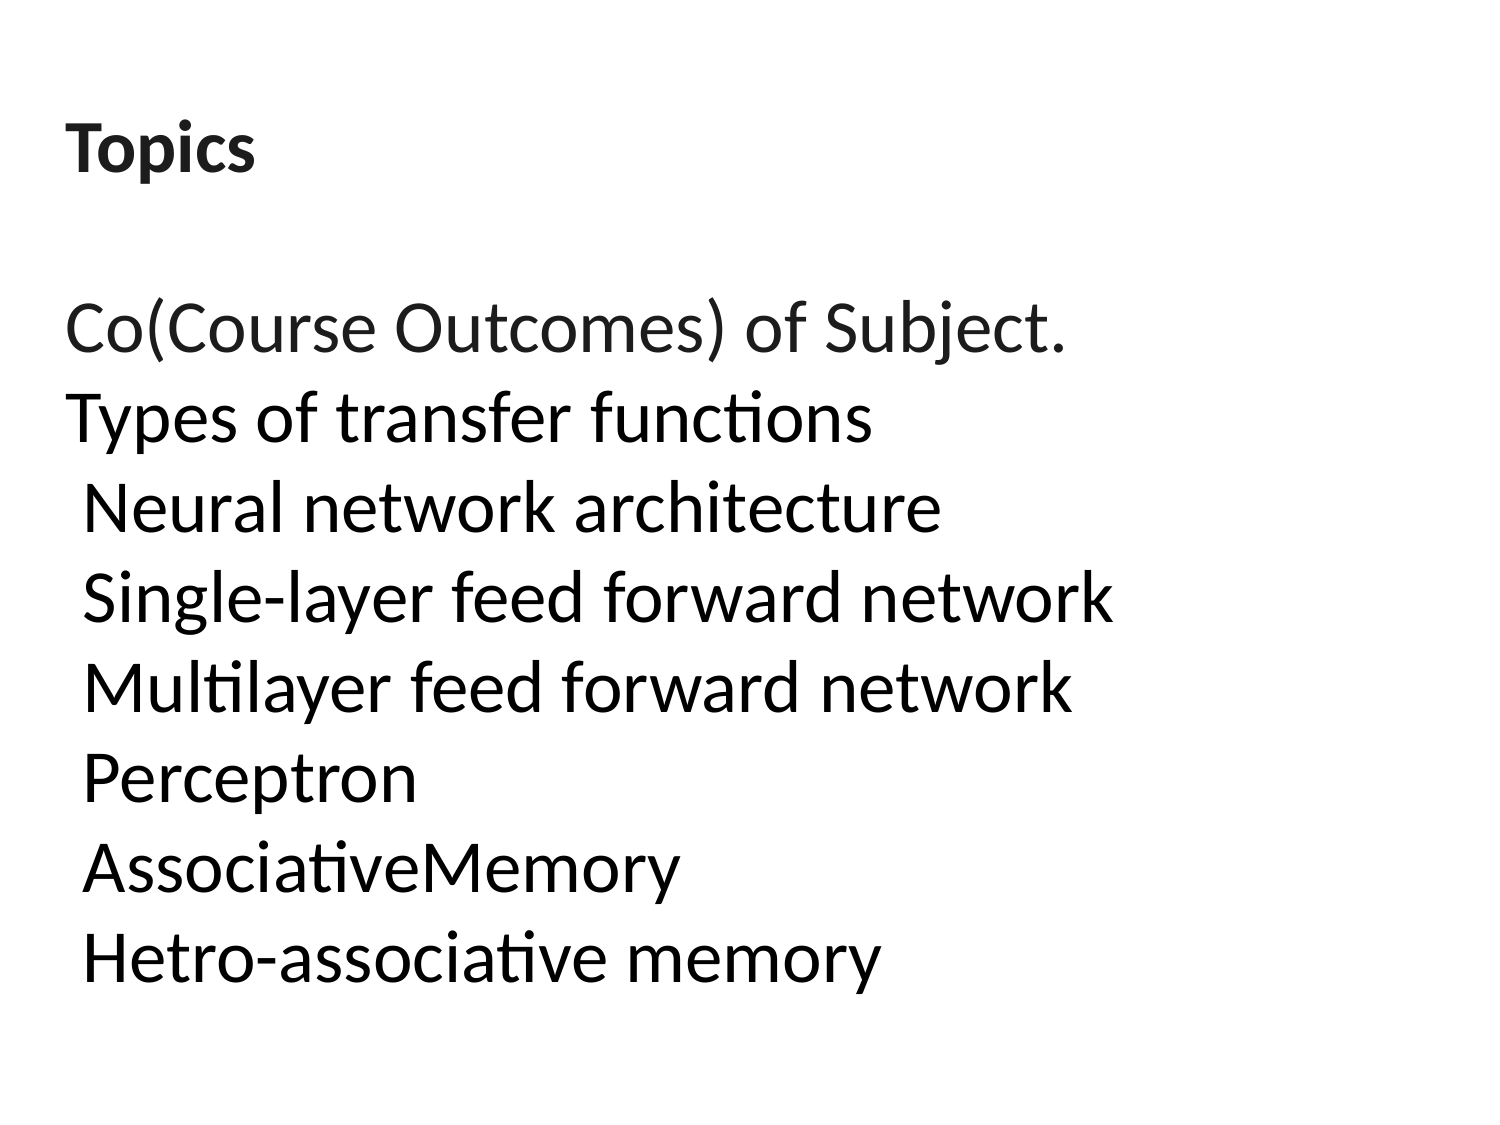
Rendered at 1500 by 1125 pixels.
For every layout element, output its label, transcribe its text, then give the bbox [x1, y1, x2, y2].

text_box Topics Co(Course Outcomes) of Subject. Types of transfer functions Neural network architecture Single-layer feed forward network Multilayer feed forward network Perceptron AssociativeMemory Hetro-associative memory [0, 0, 1500, 1125]
